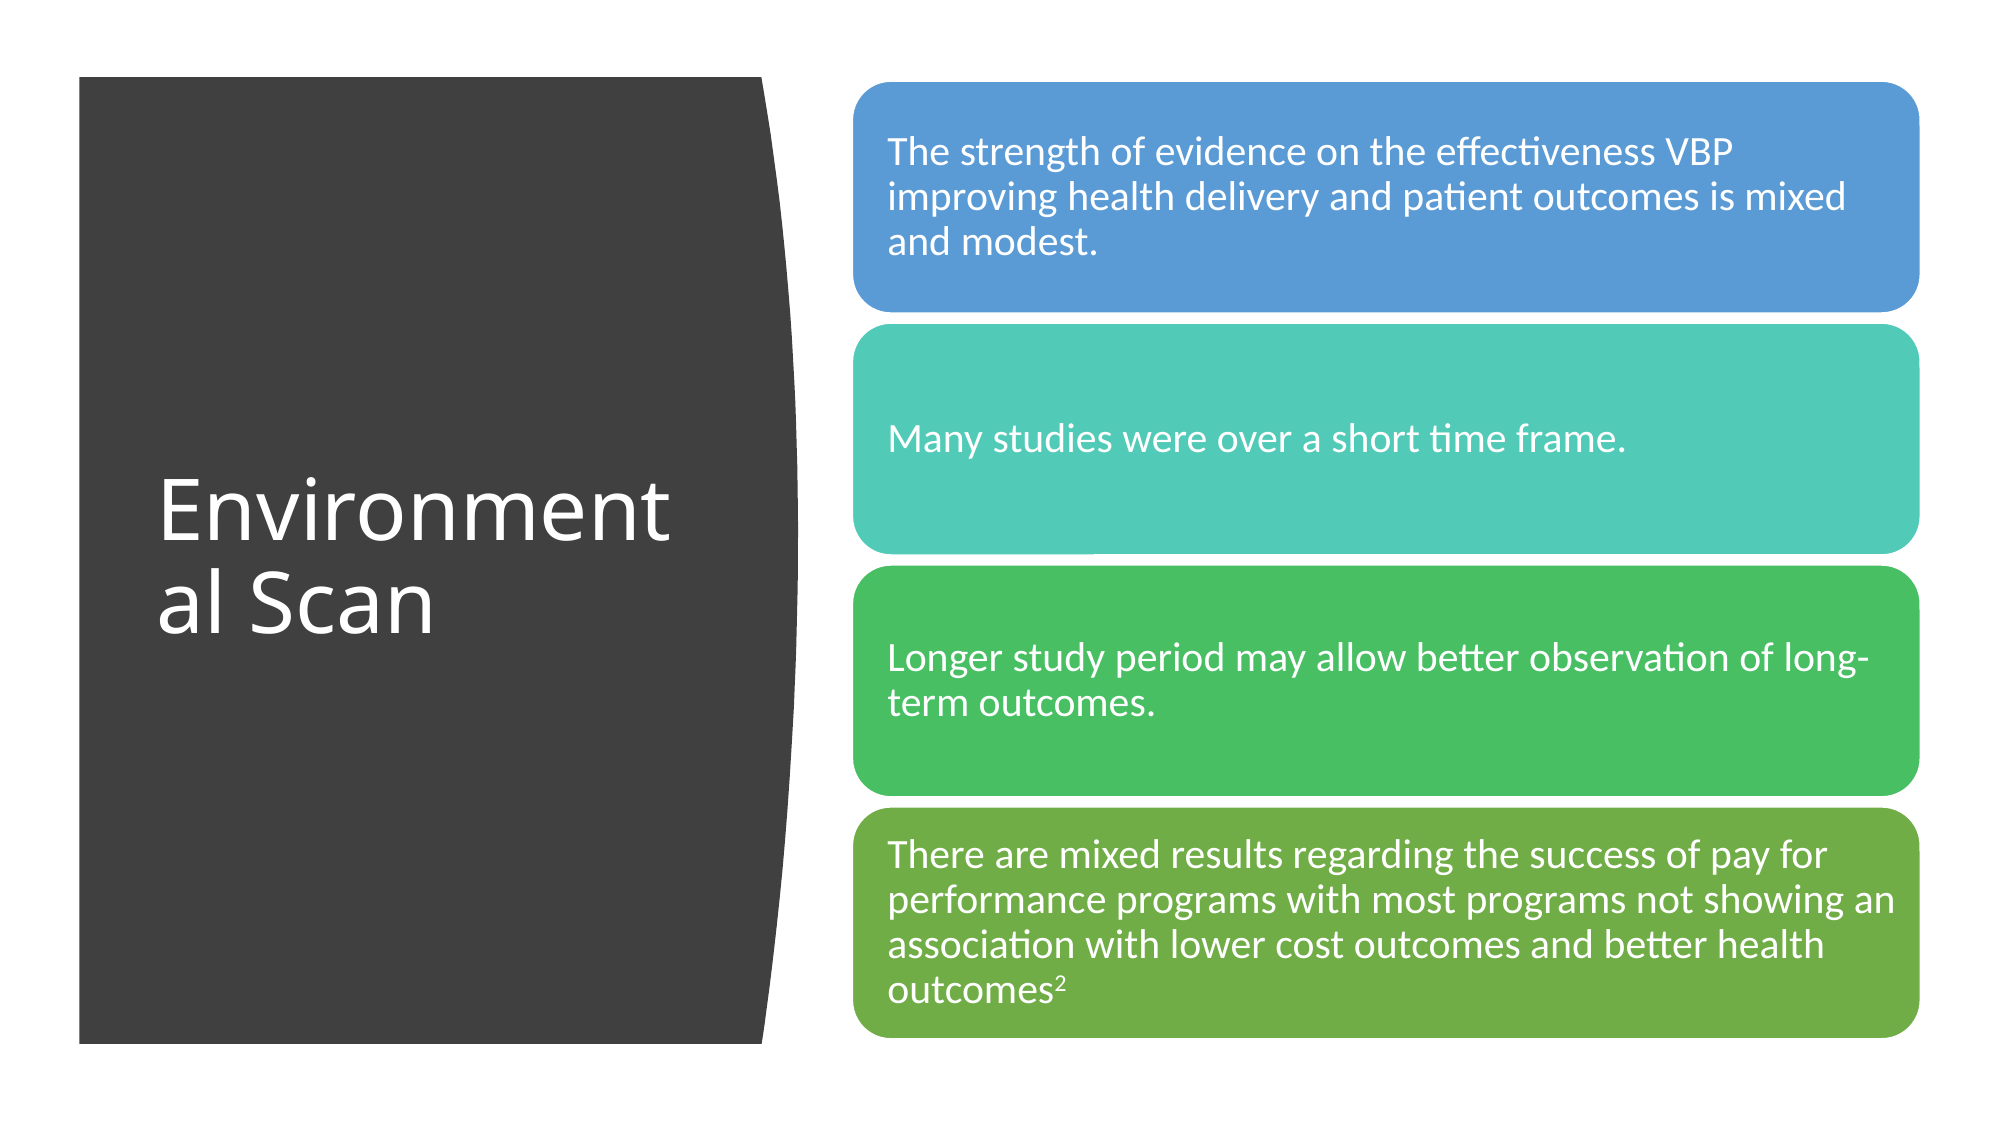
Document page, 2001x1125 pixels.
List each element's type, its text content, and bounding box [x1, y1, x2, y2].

text_box [78, 76, 800, 1045]
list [852, 77, 1921, 1043]
title Environmental Scan [141, 166, 702, 953]
